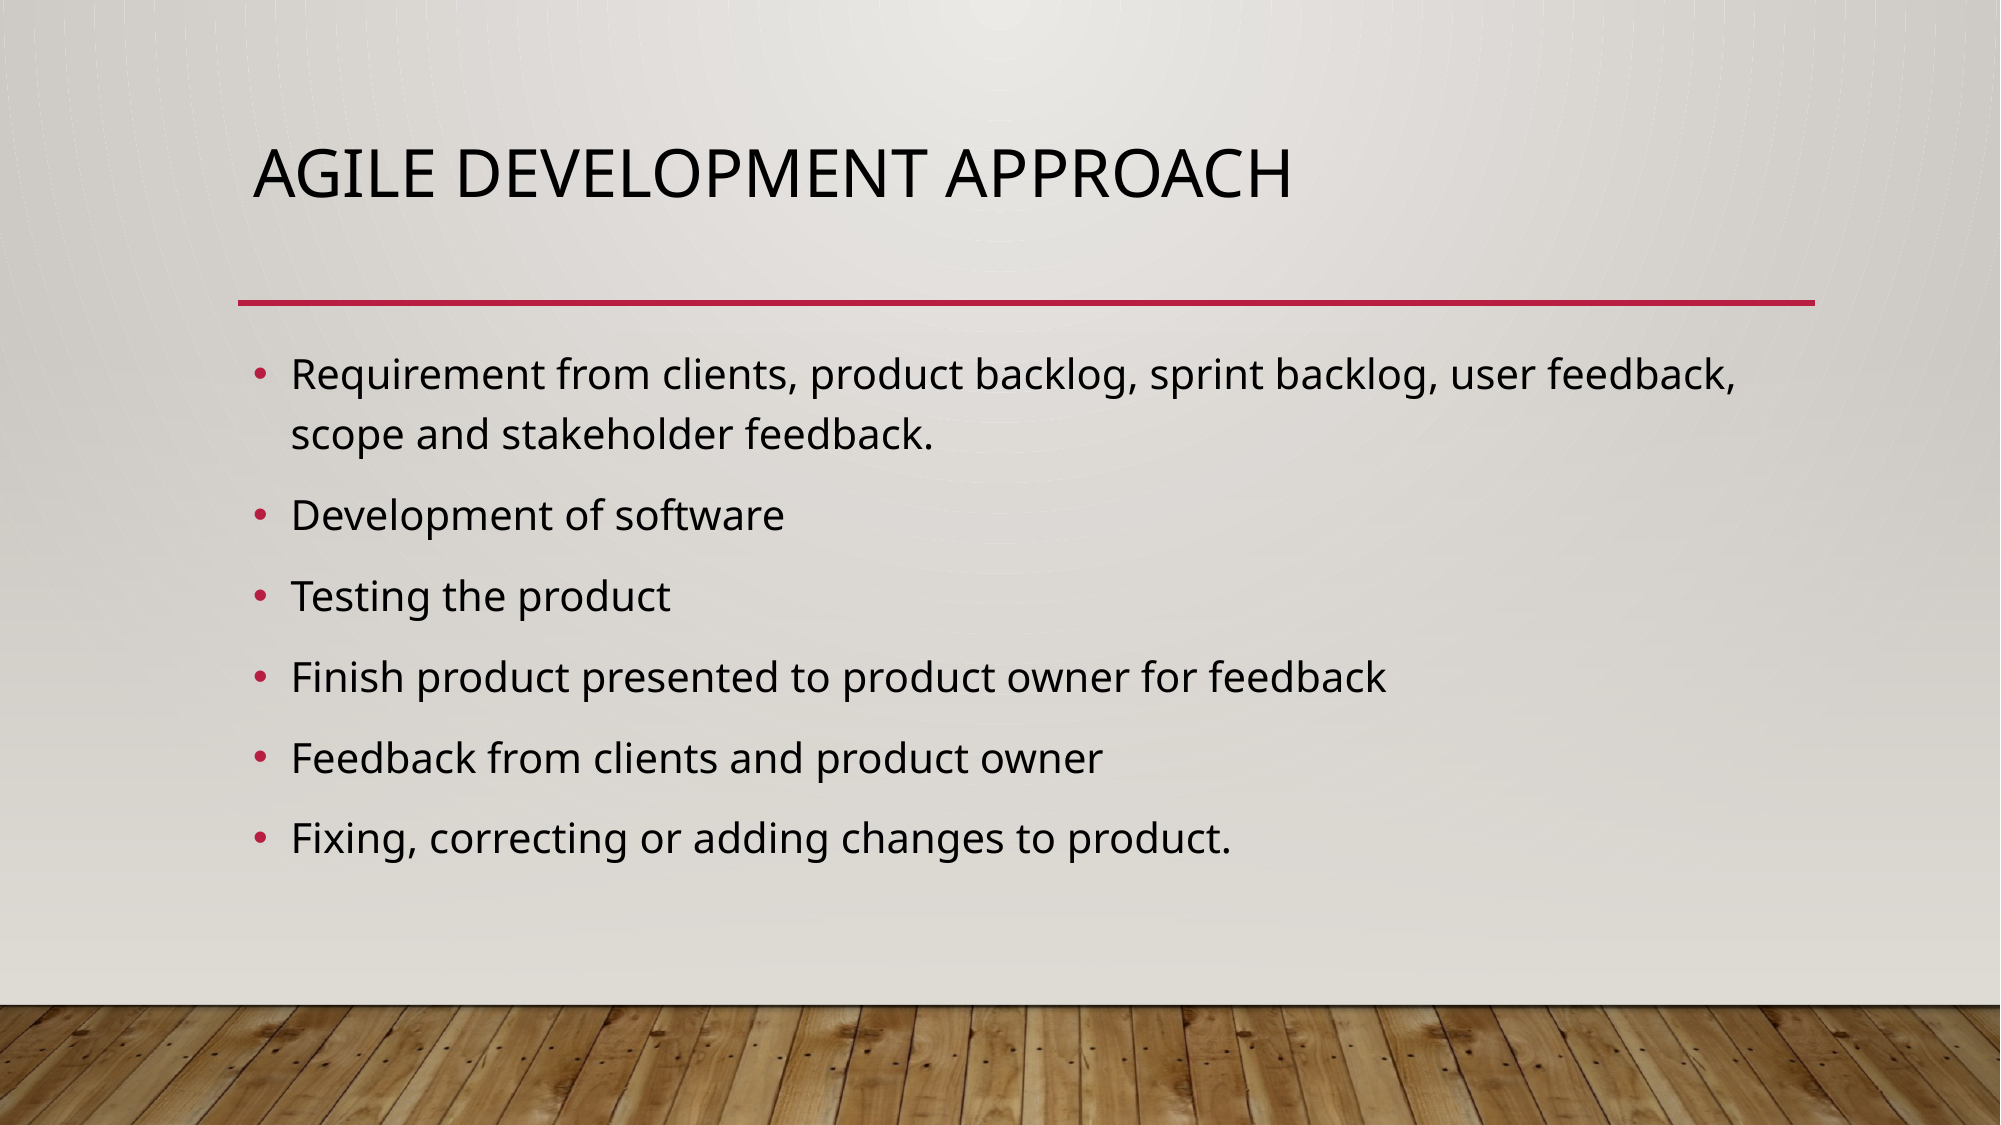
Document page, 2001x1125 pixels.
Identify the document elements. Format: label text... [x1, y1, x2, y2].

title Agile Development Approach [238, 131, 1814, 305]
list Requirement from clients, product backlog, sprint backlog, user feedback, scope and stakeholder feedback. Development of software Testing the product Finish product presented to product owner for feedback Feedback from clients and product owner Fixing, correcting or adding changes to product. [238, 330, 1814, 897]
picture [0, 1005, 2000, 1125]
